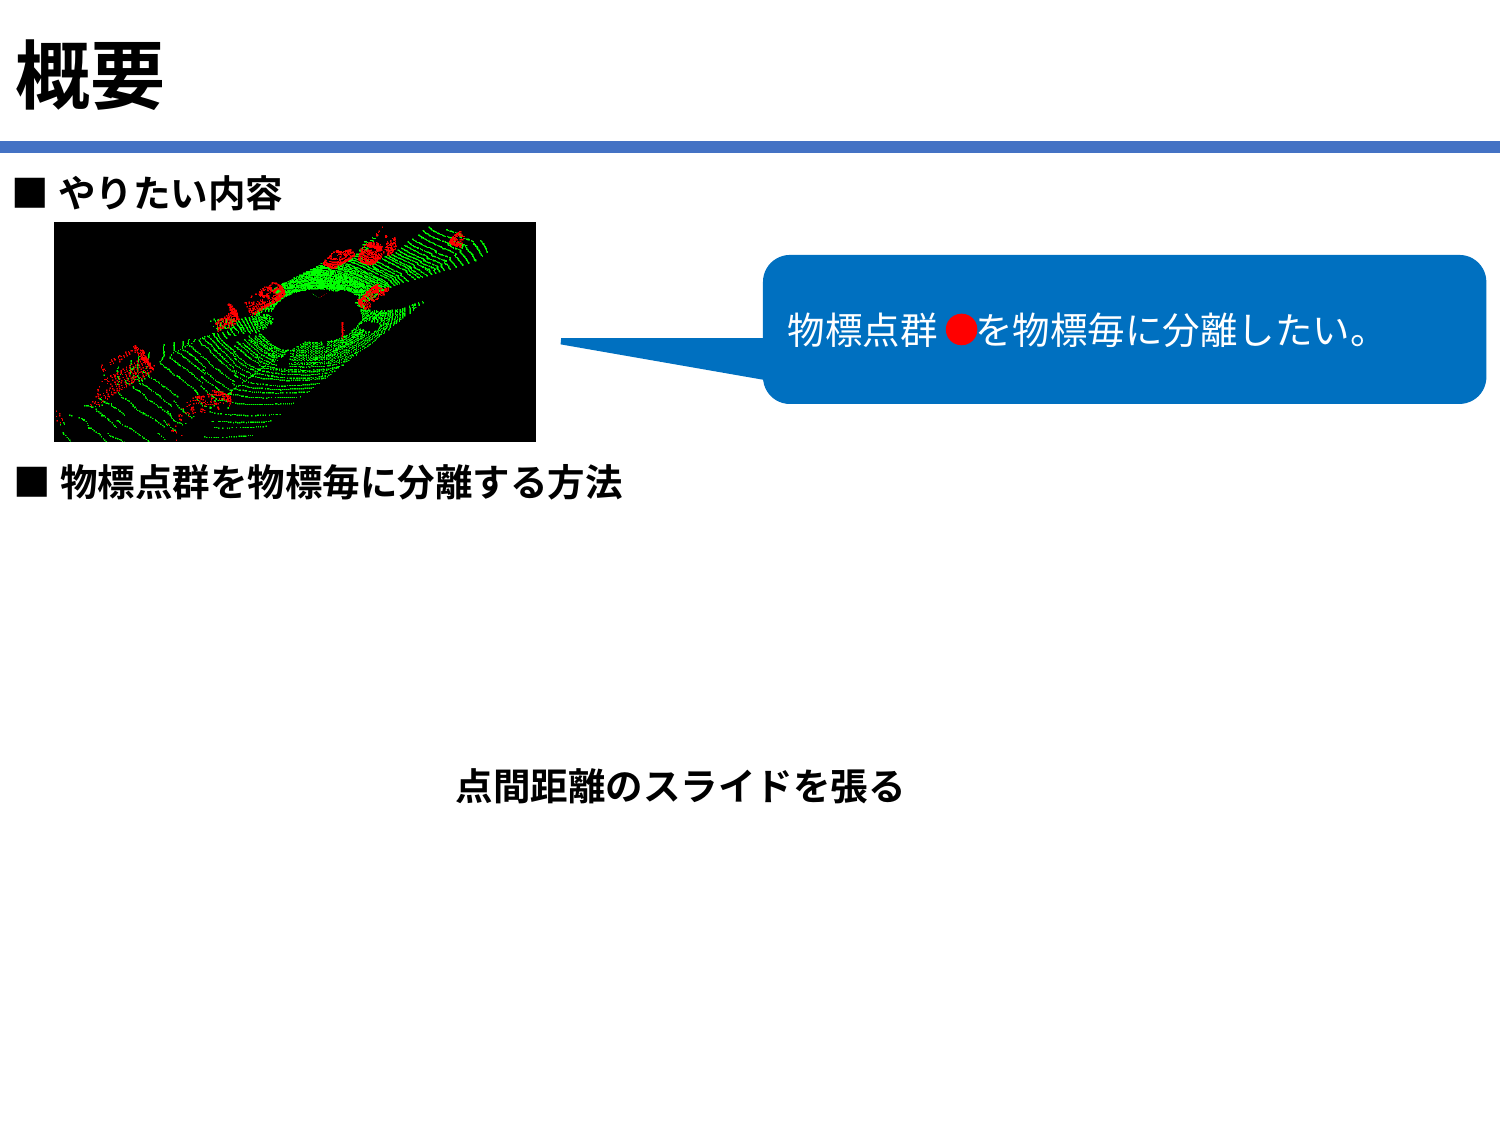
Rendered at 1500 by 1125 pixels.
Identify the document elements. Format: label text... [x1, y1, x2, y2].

text_box ■物標点群を物標毎に分離する方法 [0, 451, 638, 512]
picture [54, 222, 536, 442]
text_box 概要 [0, 21, 181, 127]
text_box ■やりたい内容 [0, 162, 299, 222]
text_box [945, 313, 978, 346]
text_box 点間距離のスライドを張る [441, 756, 921, 816]
text_box 物標点群 を物標毎に分離したい。 [560, 257, 1485, 402]
